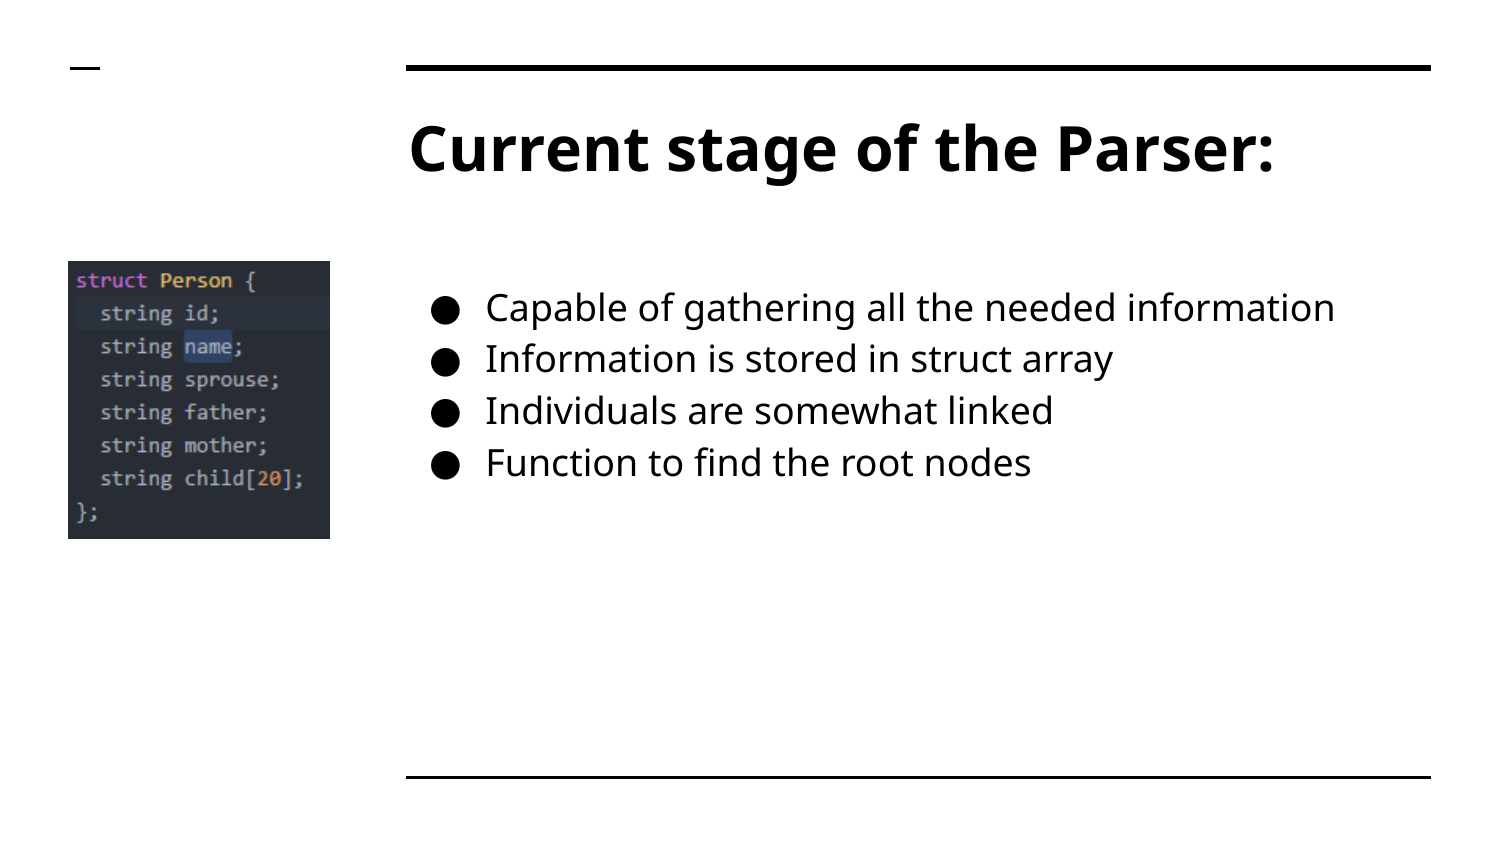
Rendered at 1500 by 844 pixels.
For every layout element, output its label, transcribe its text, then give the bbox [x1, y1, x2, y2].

list Capable of gathering all the needed information Information is stored in struct array Individuals are somewhat linked Function to find the root nodes [395, 261, 1433, 755]
picture [68, 261, 330, 539]
title Current stage of the Parser: [393, 94, 1431, 199]
